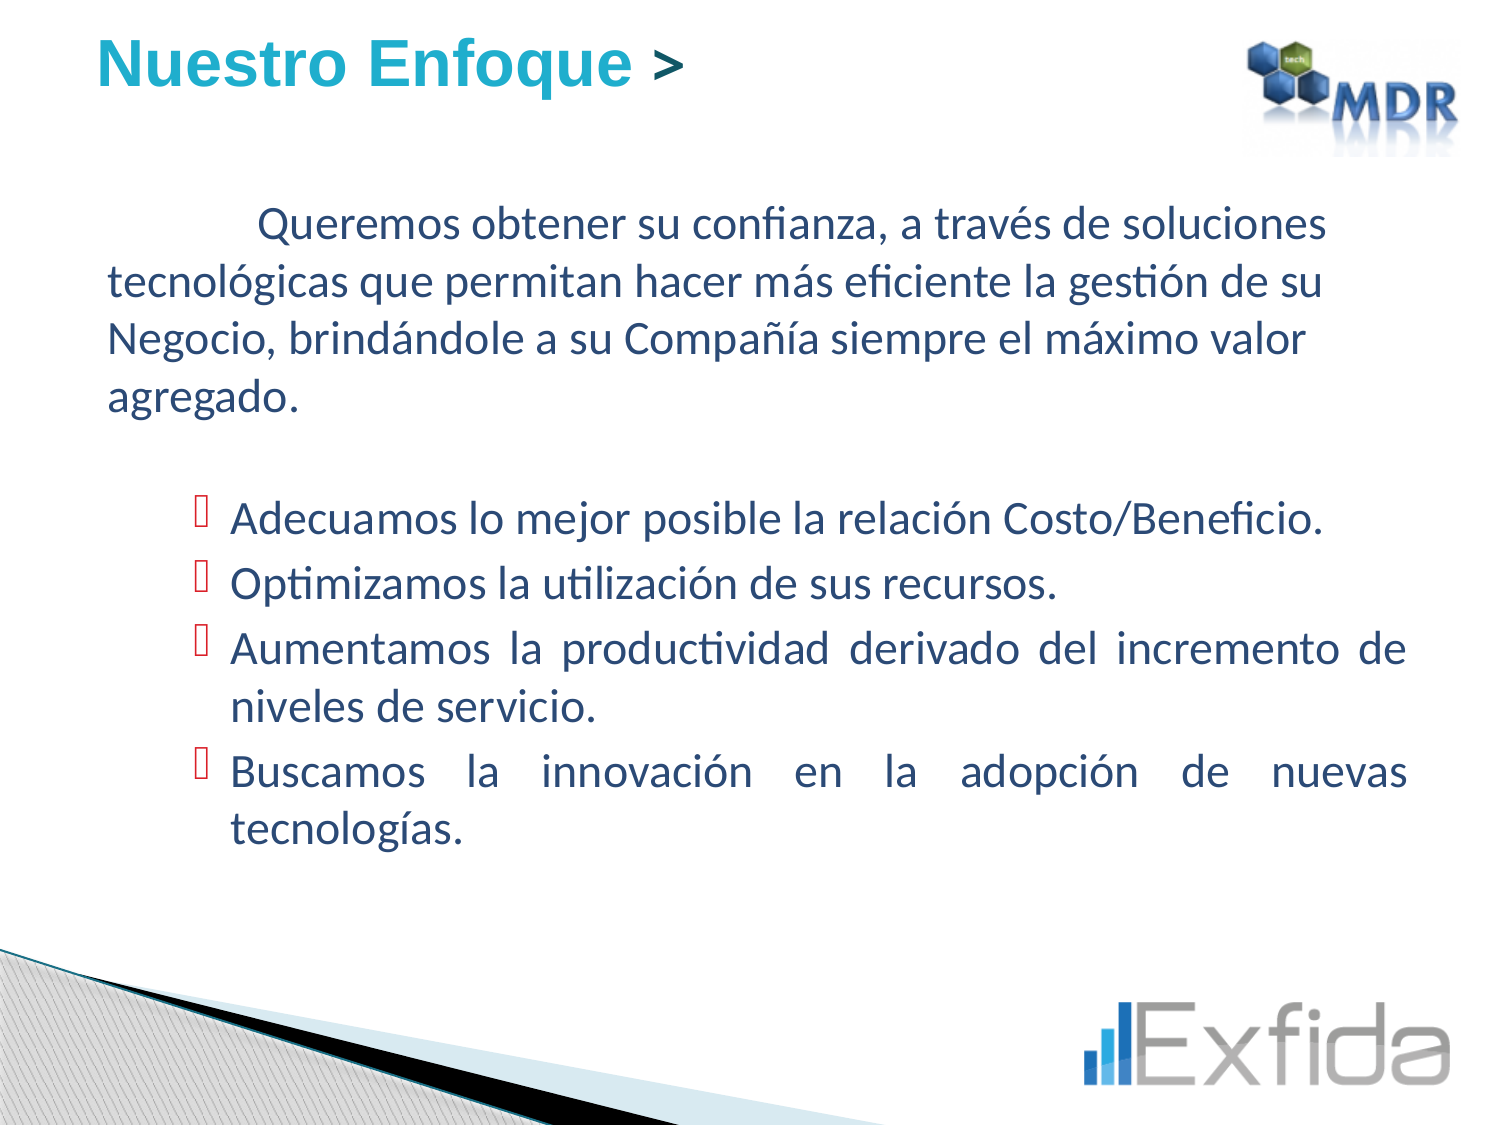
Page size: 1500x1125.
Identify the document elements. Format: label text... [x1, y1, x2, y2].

picture [1077, 995, 1454, 1091]
title Nuestro Enfoque > [82, 2, 1351, 118]
list Queremos obtener su confianza, a través de soluciones tecnológicas que permitan hacer más eficiente la gestión de su Negocio, brindándole a su Compañía siempre el máximo valor agregado. Adecuamos lo mejor posible la relación Costo/Beneficio. Optimizamos la utilización de sus recursos. Aumentamos la productividad derivado del incremento de niveles de servicio. Buscamos la innovación en la adopción de nuevas tecnologías. [75, 184, 1425, 927]
picture [1241, 39, 1462, 158]
